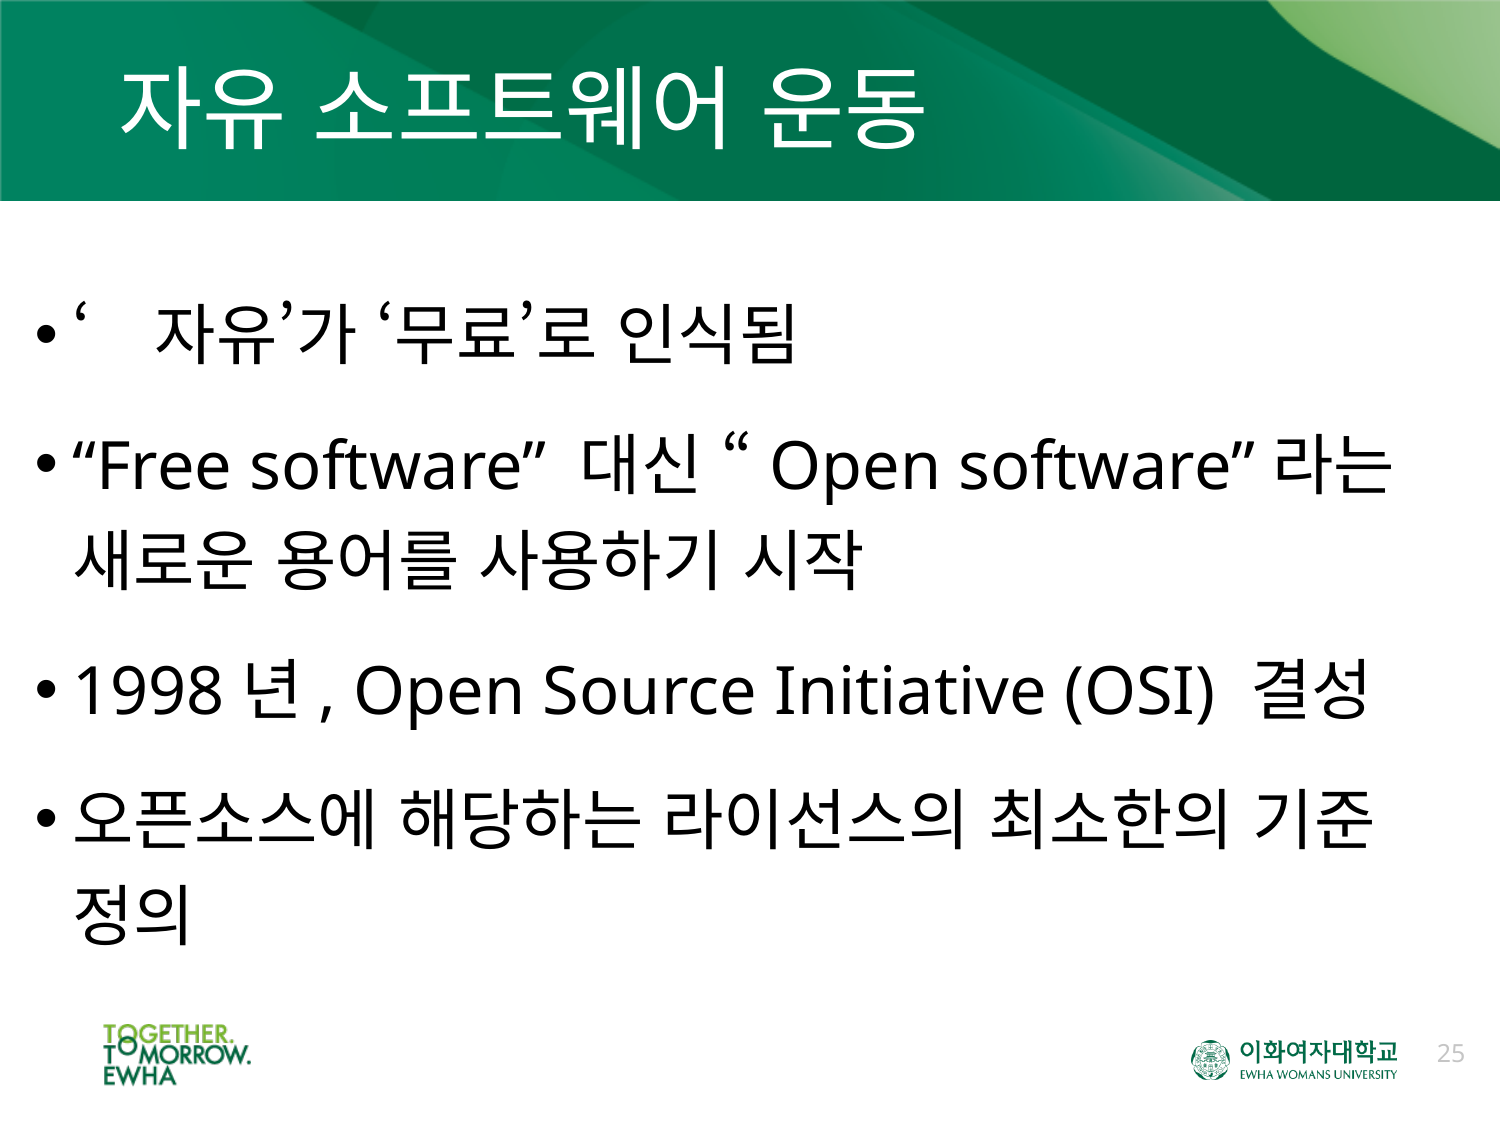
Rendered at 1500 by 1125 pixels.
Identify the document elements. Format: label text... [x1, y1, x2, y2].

picture [0, 0, 1500, 201]
title 자유 소프트웨어 운동 [103, 4, 1397, 222]
slide_number 25 [1142, 1024, 1481, 1085]
picture [103, 1055, 251, 1087]
list ‘자유’가 ‘무료’로 인식됨 “Free software” 대신 “Open software”라는 새로운 용어를 사용하기 시작 1998년, Open Source Initiative (OSI) 결성 오픈소스에 해당하는 라이선스의 최소한의 기준 정의 [19, 269, 1441, 1055]
